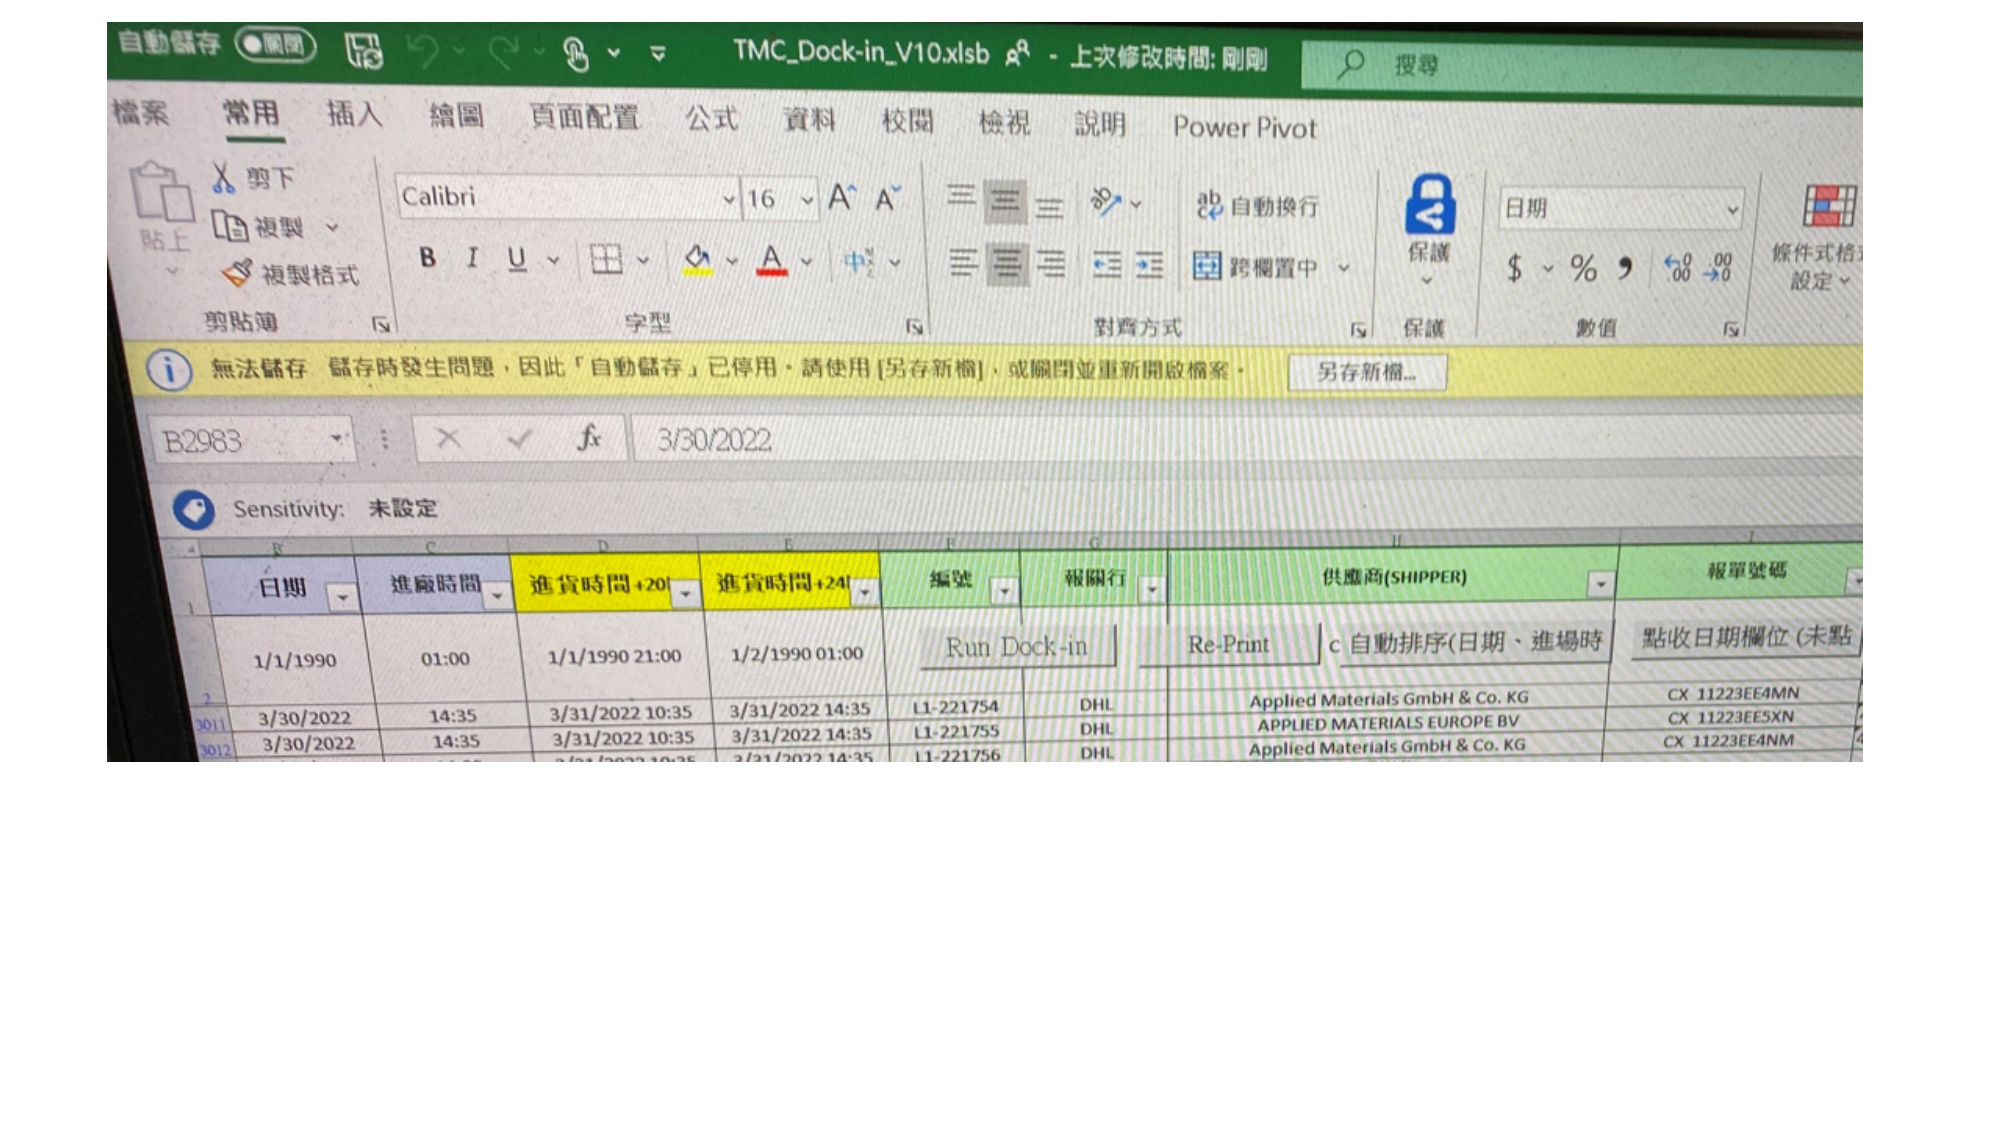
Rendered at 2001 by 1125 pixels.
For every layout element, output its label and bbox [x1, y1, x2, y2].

picture [107, 22, 1863, 762]
